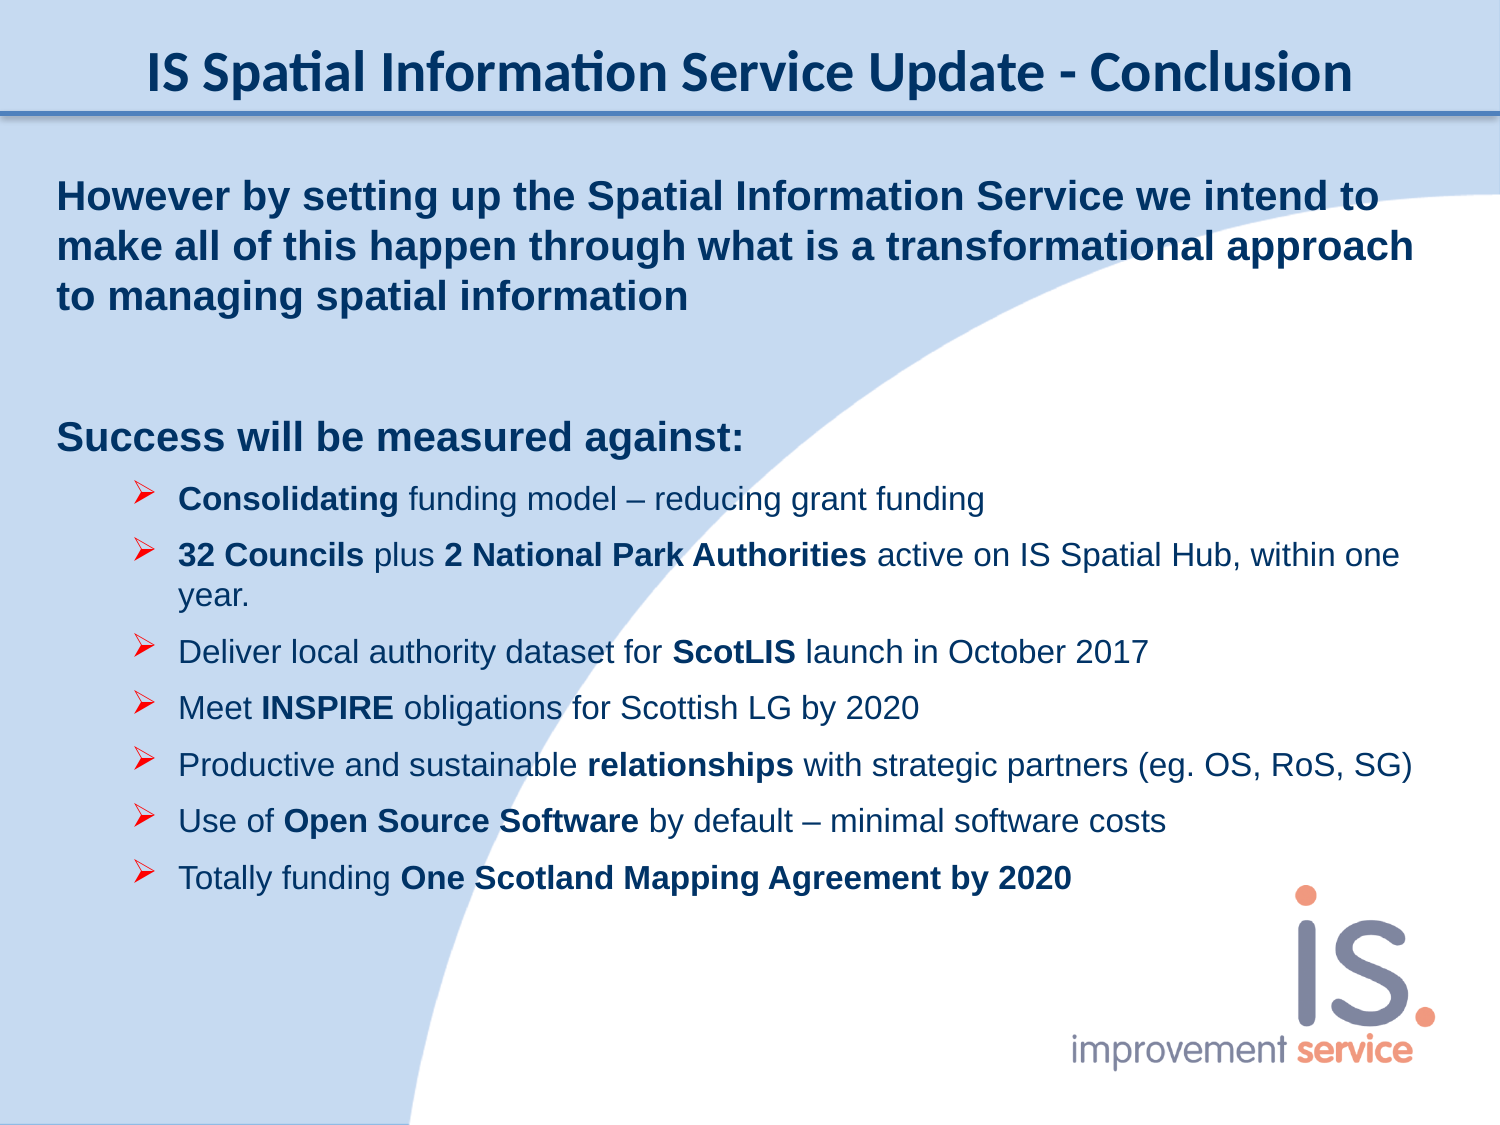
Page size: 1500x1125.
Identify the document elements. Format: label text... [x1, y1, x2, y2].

picture [0, 116, 1500, 1125]
picture [0, 0, 1500, 111]
list However by setting up the Spatial Information Service we intend to make all of this happen through what is a transformational approach to managing spatial information Success will be measured against: Consolidating funding model – reducing grant funding 32 Councils plus 2 National Park Authorities active on IS Spatial Hub, within one year. Deliver local authority dataset for ScotLIS launch in October 2017 Meet INSPIRE obligations for Scottish LG by 2020 Productive and sustainable relationships with strategic partners (eg. OS, RoS, SG) Use of Open Source Software by default – minimal software costs Totally funding One Scotland Mapping Agreement by 2020 [41, 160, 1447, 1047]
text_box IS Spatial Information Service Update - Conclusion [14, 30, 1486, 106]
